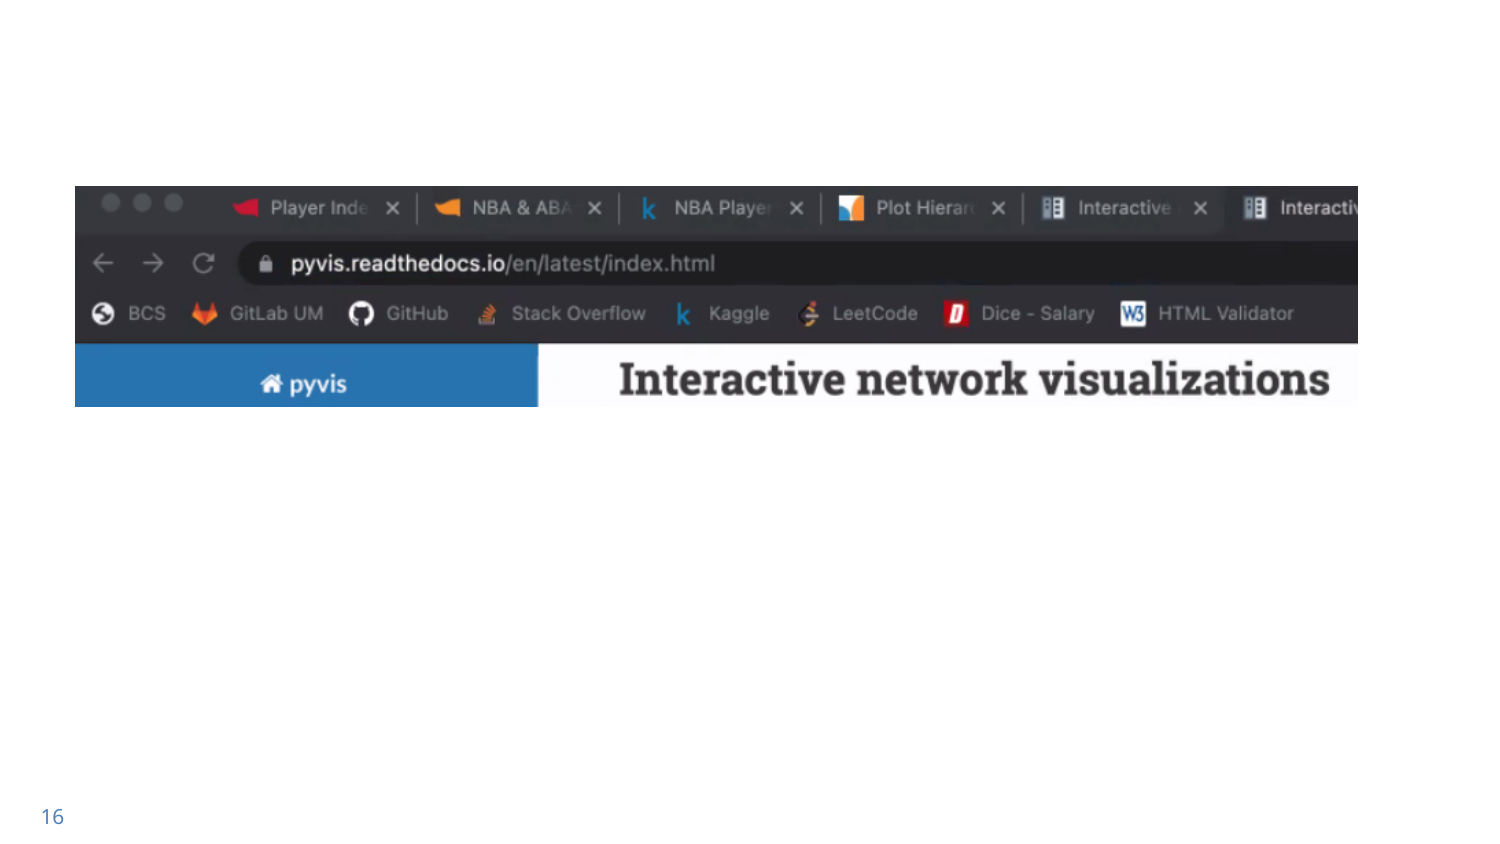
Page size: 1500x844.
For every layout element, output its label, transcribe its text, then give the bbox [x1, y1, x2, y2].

slide_number 16 [22, 796, 80, 844]
picture [74, 186, 1359, 407]
